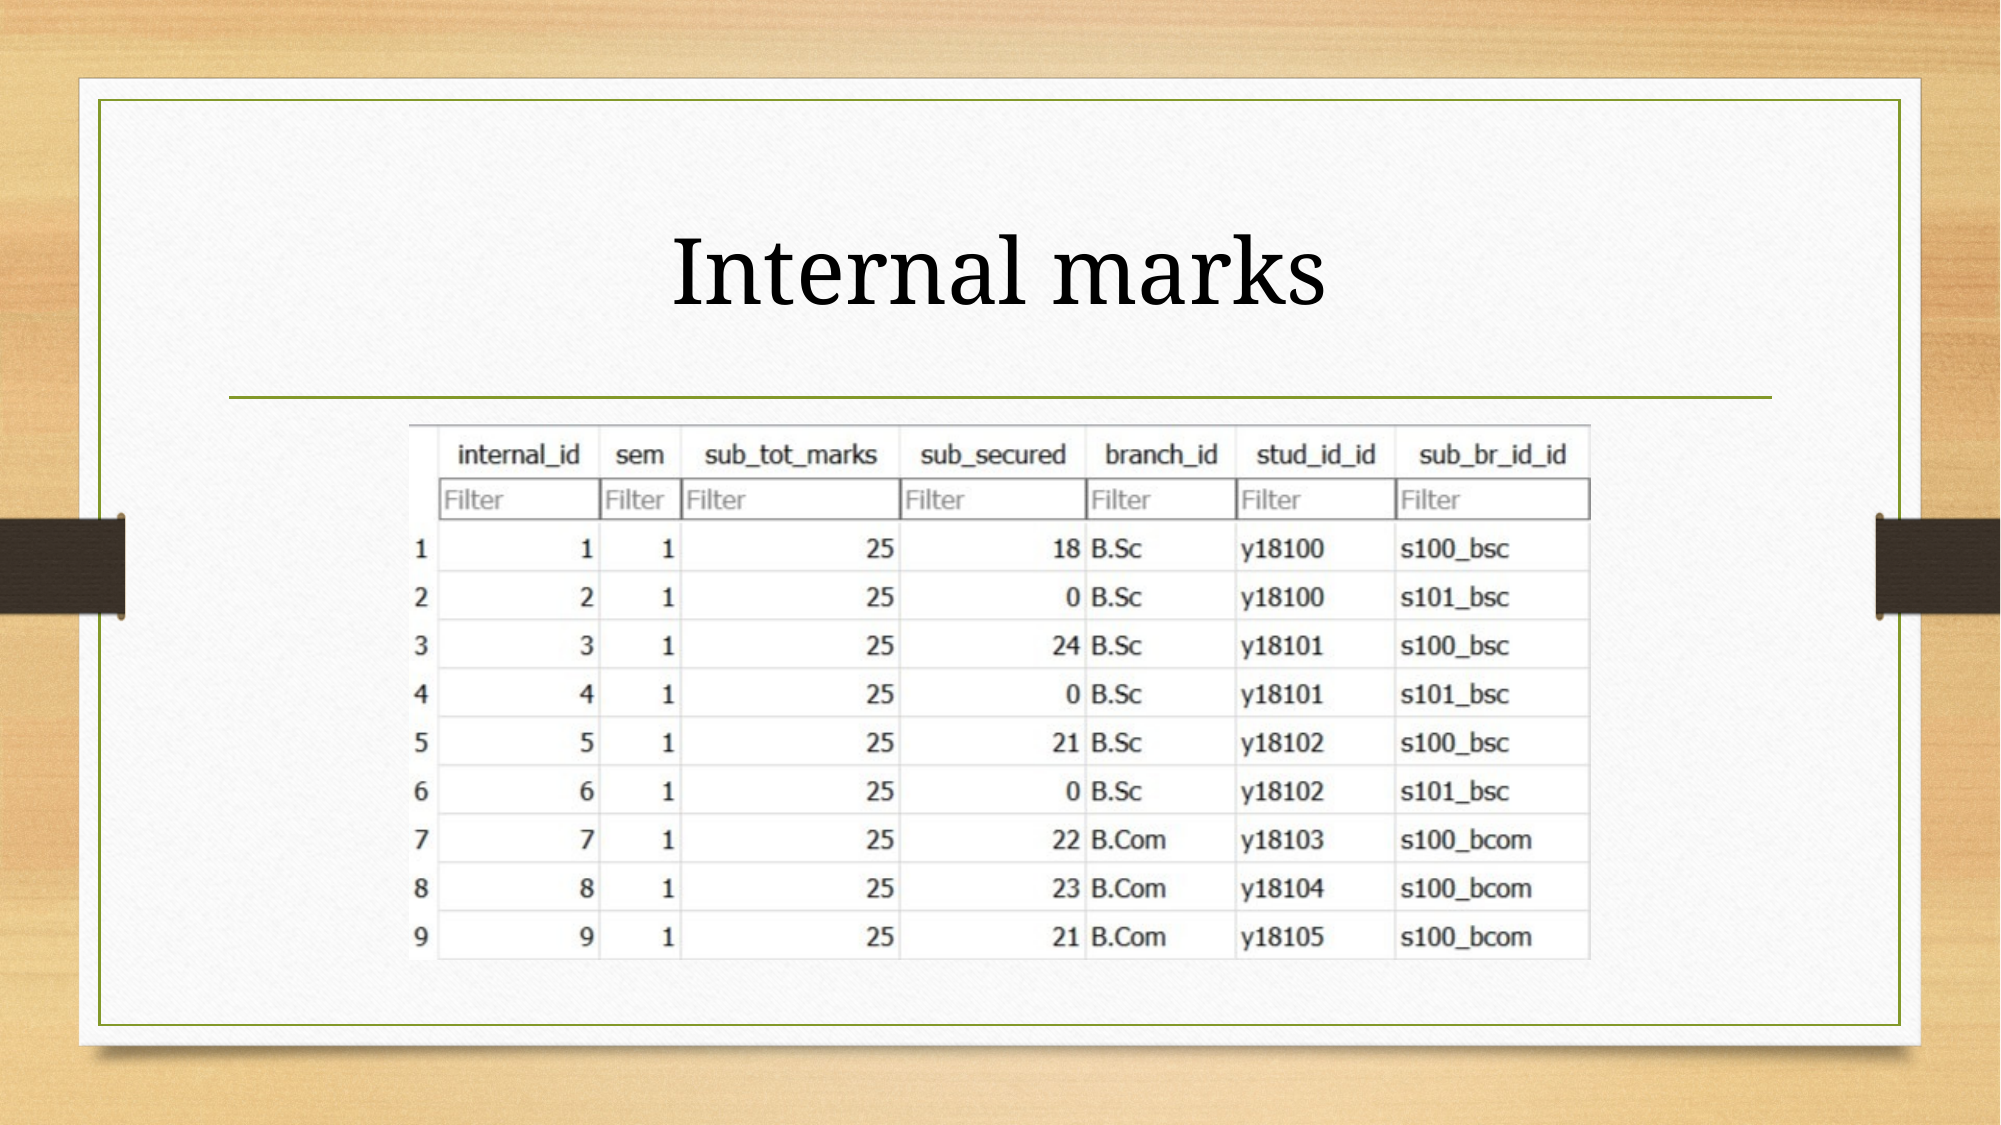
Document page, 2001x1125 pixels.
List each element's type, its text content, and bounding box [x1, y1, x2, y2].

title Internal marks [212, 161, 1788, 375]
picture [0, 0, 2001, 1125]
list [409, 423, 1591, 960]
